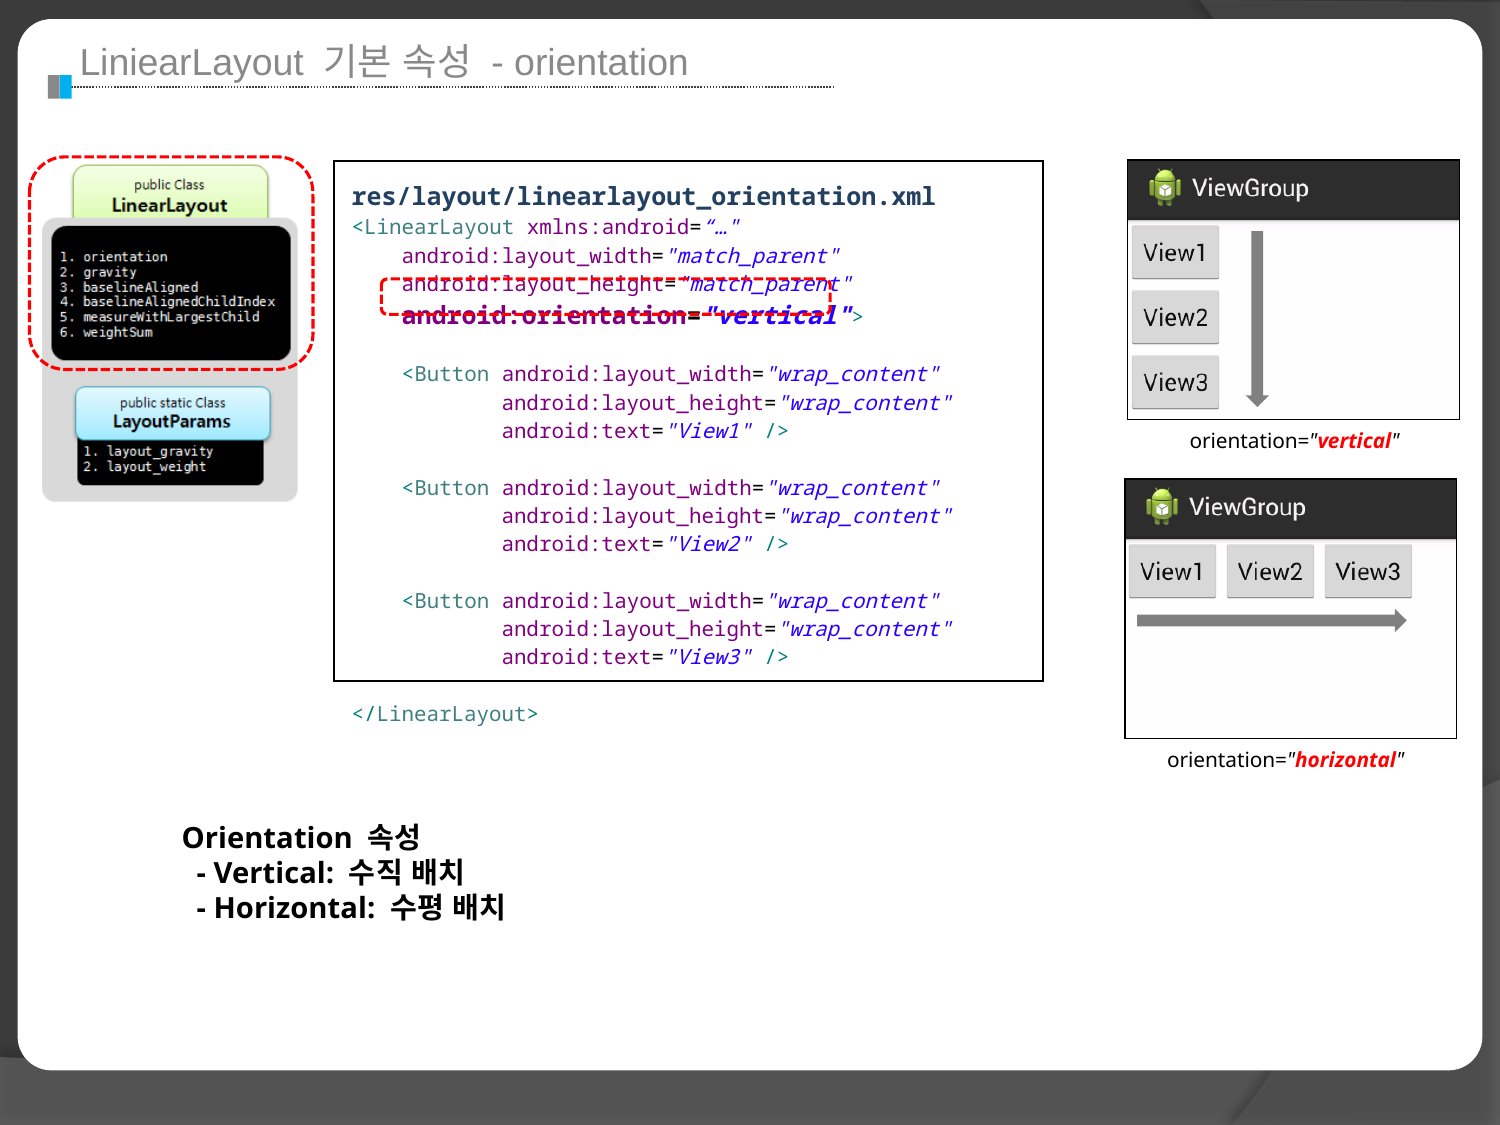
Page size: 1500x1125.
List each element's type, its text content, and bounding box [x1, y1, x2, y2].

picture [1128, 160, 1459, 419]
text_box [58, 73, 73, 79]
picture [41, 159, 300, 504]
text_box [379, 277, 832, 316]
text_box [27, 175, 32, 348]
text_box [1125, 479, 1457, 780]
text_box [310, 174, 315, 352]
text_box LiniearLayout 기본 속성 - orientation [64, 30, 916, 91]
text_box [46, 73, 58, 100]
table_header res/layout/linearlayout_orientation.xml <LinearLayout xmlns:android=“…" android:layout_width="match_parent" android:layout_height="match_parent" android:orientation="vertical"> <Button android:layout_width="wrap_content" android:layout_height="wrap_content" android:text="View1" /> <Button android:layout_width="wrap_content" android:layout_height="wrap_content" android:text="View2" /> <Button android:layout_width="wrap_content" android:layout_height="wrap_content" android:text="View3" /> </LinearLayout> [335, 162, 1042, 680]
text_box Orientation 속성 - Vertical: 수직 배치 - Horizontal: 수평 배치 [166, 812, 1408, 932]
text_box [58, 96, 73, 100]
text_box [1174, 230, 1415, 461]
